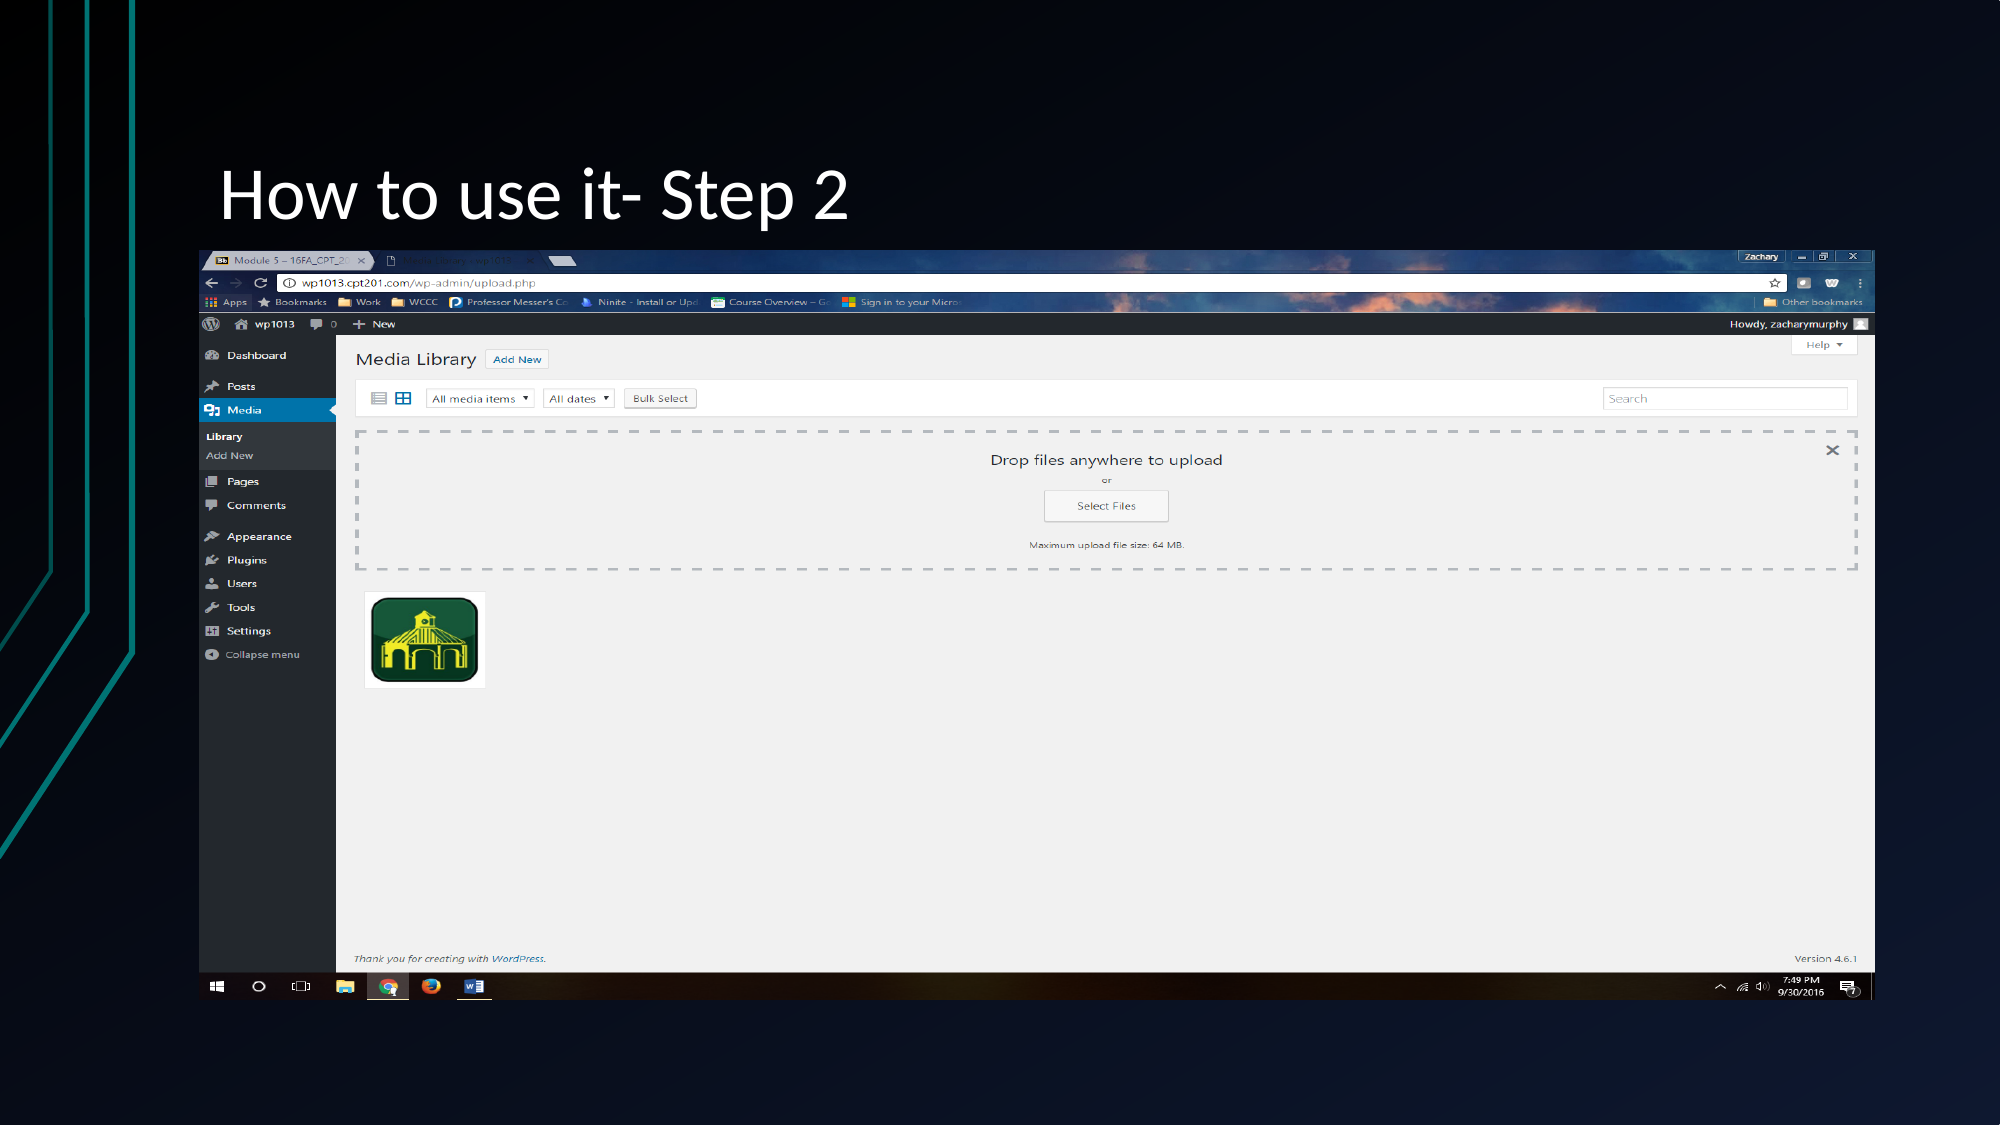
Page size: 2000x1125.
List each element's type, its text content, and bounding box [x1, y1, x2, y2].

title How to use it- Step 2 [199, 45, 1900, 246]
picture [204, 405, 219, 415]
picture [199, 249, 1875, 1001]
